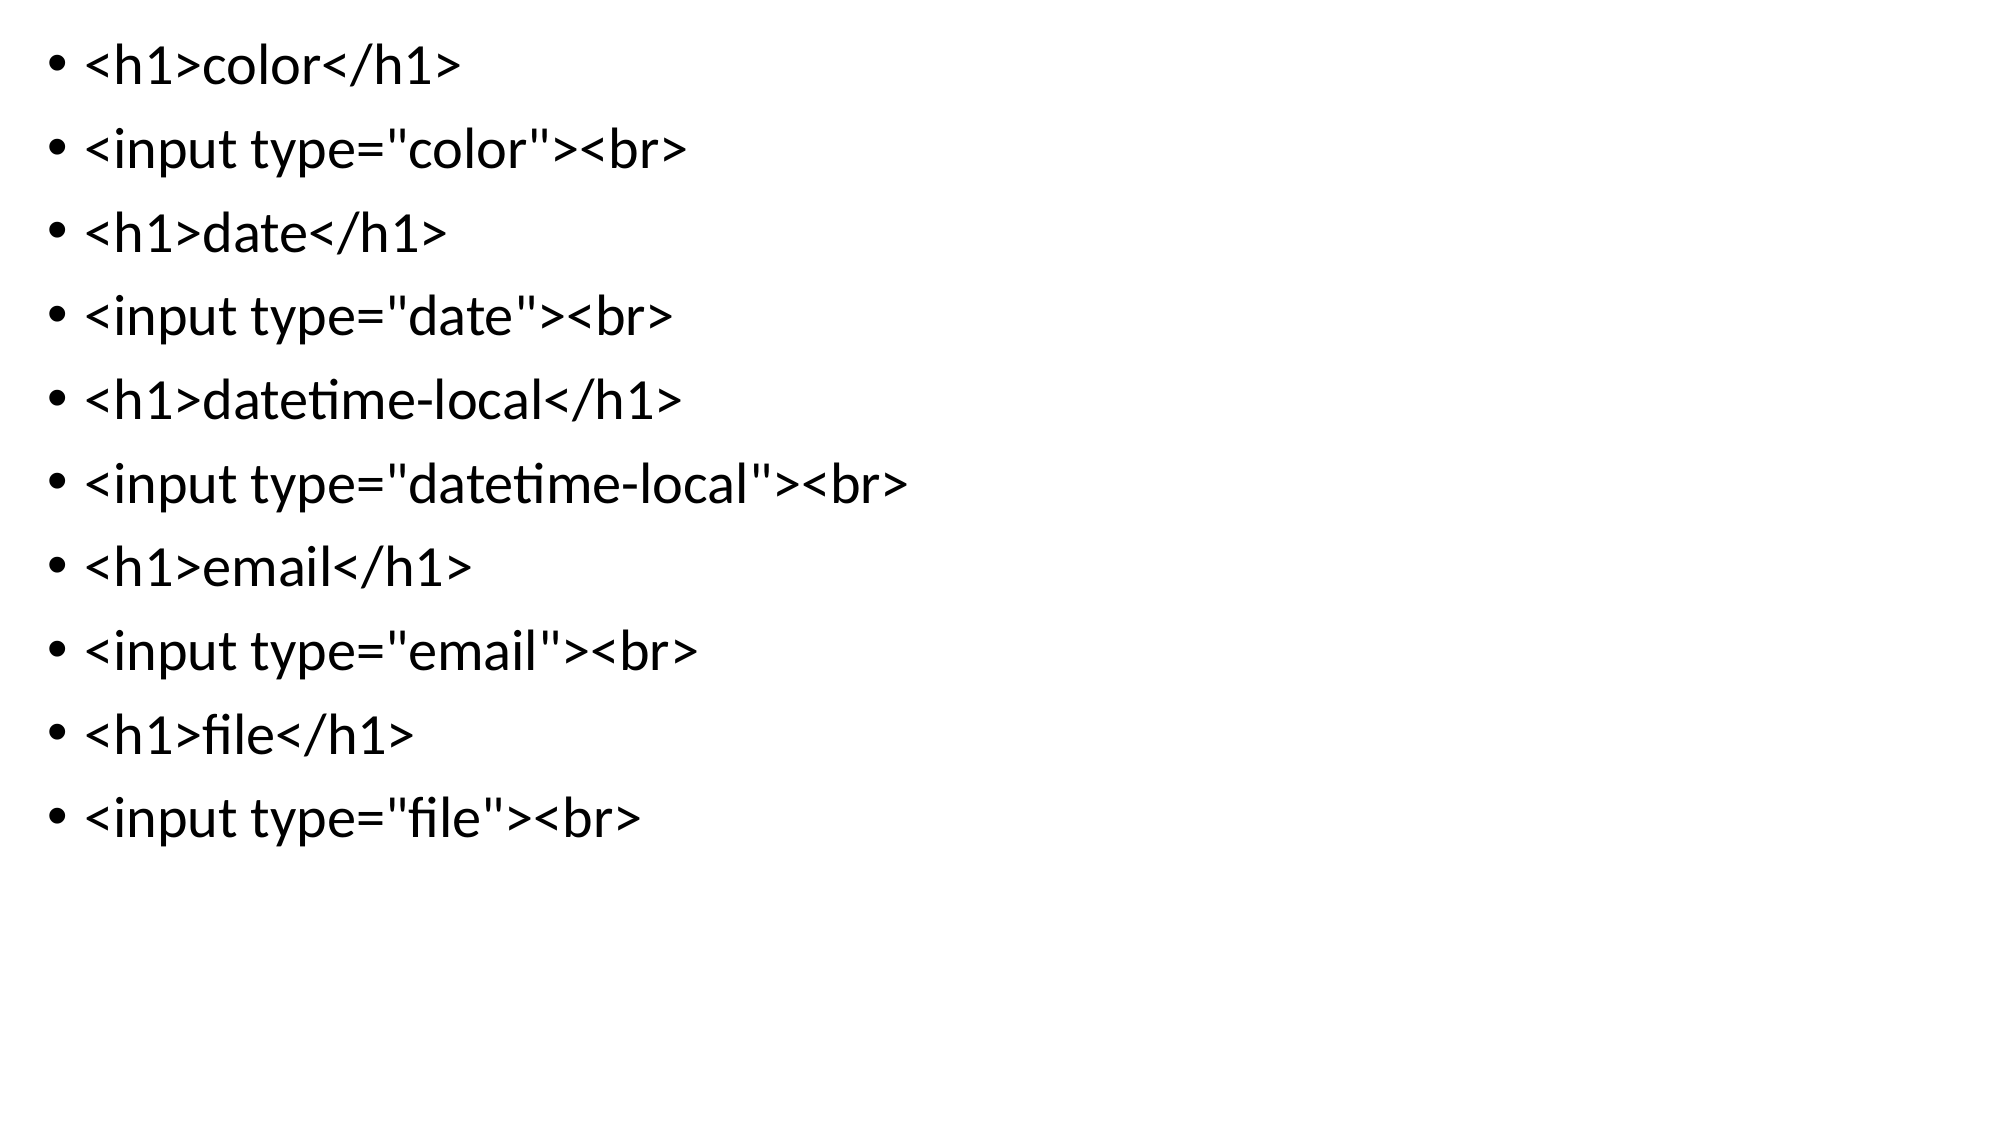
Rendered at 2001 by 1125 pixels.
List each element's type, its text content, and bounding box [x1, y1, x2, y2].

list <h1>color</h1> <input type="color"><br> <h1>date</h1> <input type="date"><br> <h1>datetime-local</h1> <input type="datetime-local"><br> <h1>email</h1> <input type="email"><br> <h1>file</h1> <input type="file"><br> [32, 26, 1966, 1103]
